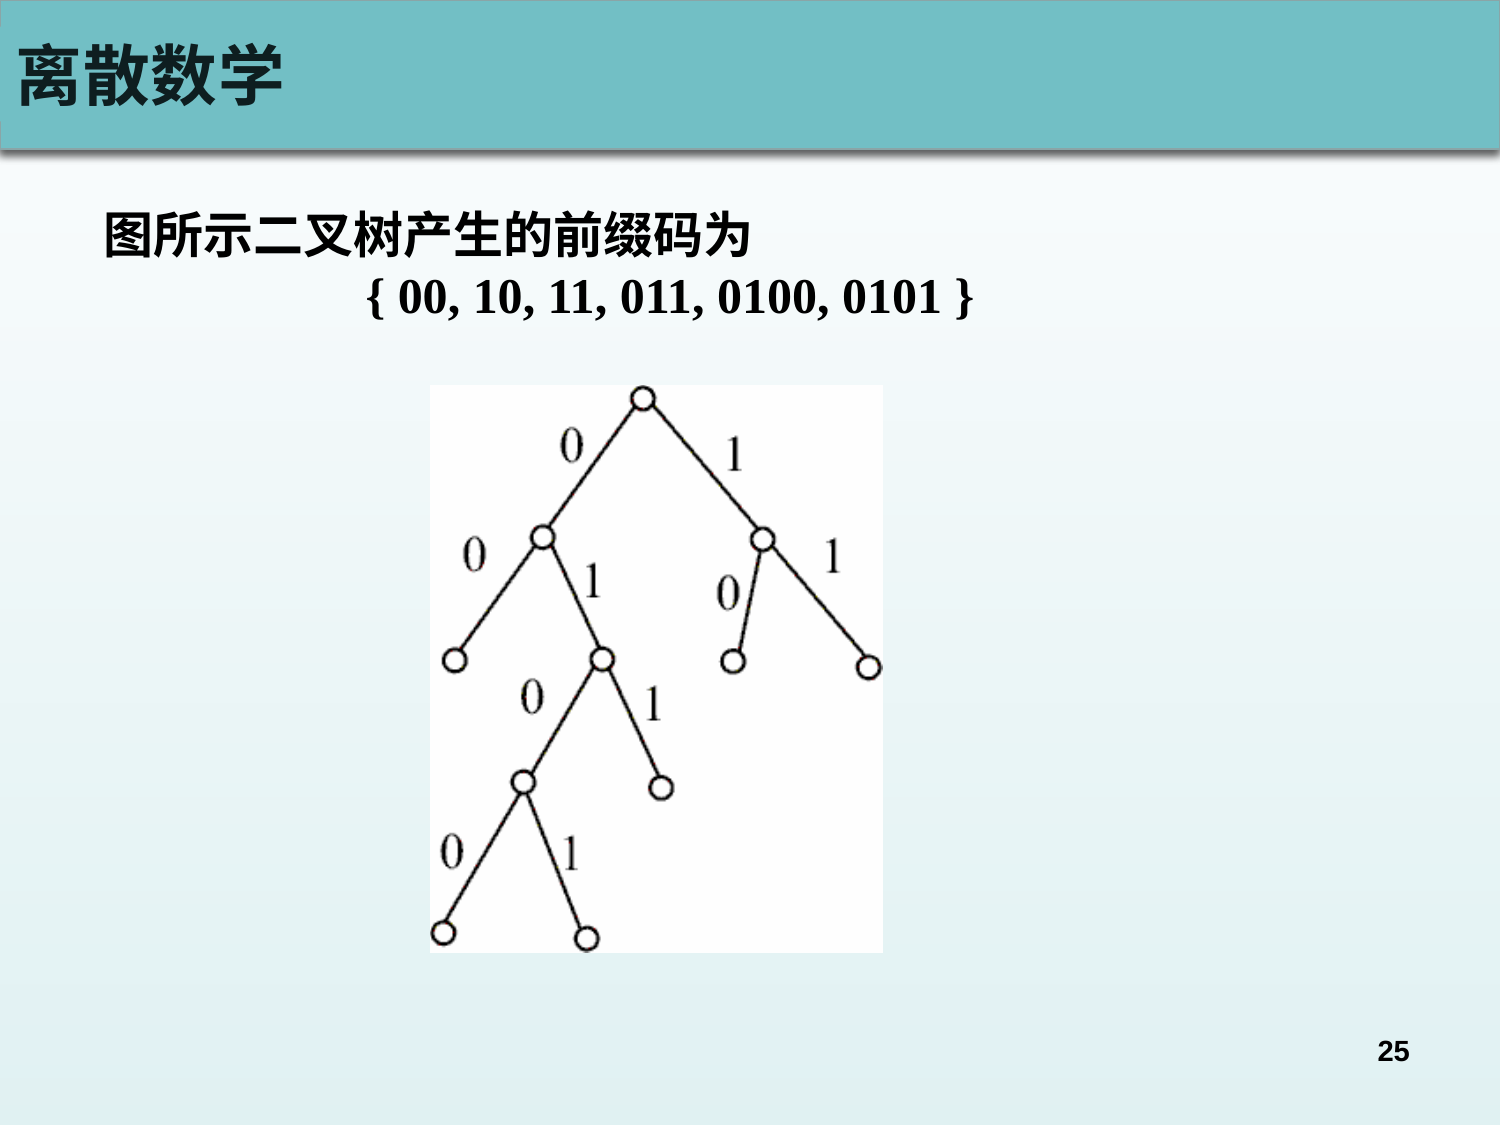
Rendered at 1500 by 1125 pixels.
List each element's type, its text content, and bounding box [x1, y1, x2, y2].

picture [430, 385, 883, 953]
text_box 图所示二叉树产生的前缀码为 { 00, 10, 11, 011, 0100, 0101 } [88, 196, 1378, 332]
slide_number 25 [1074, 1024, 1425, 1103]
